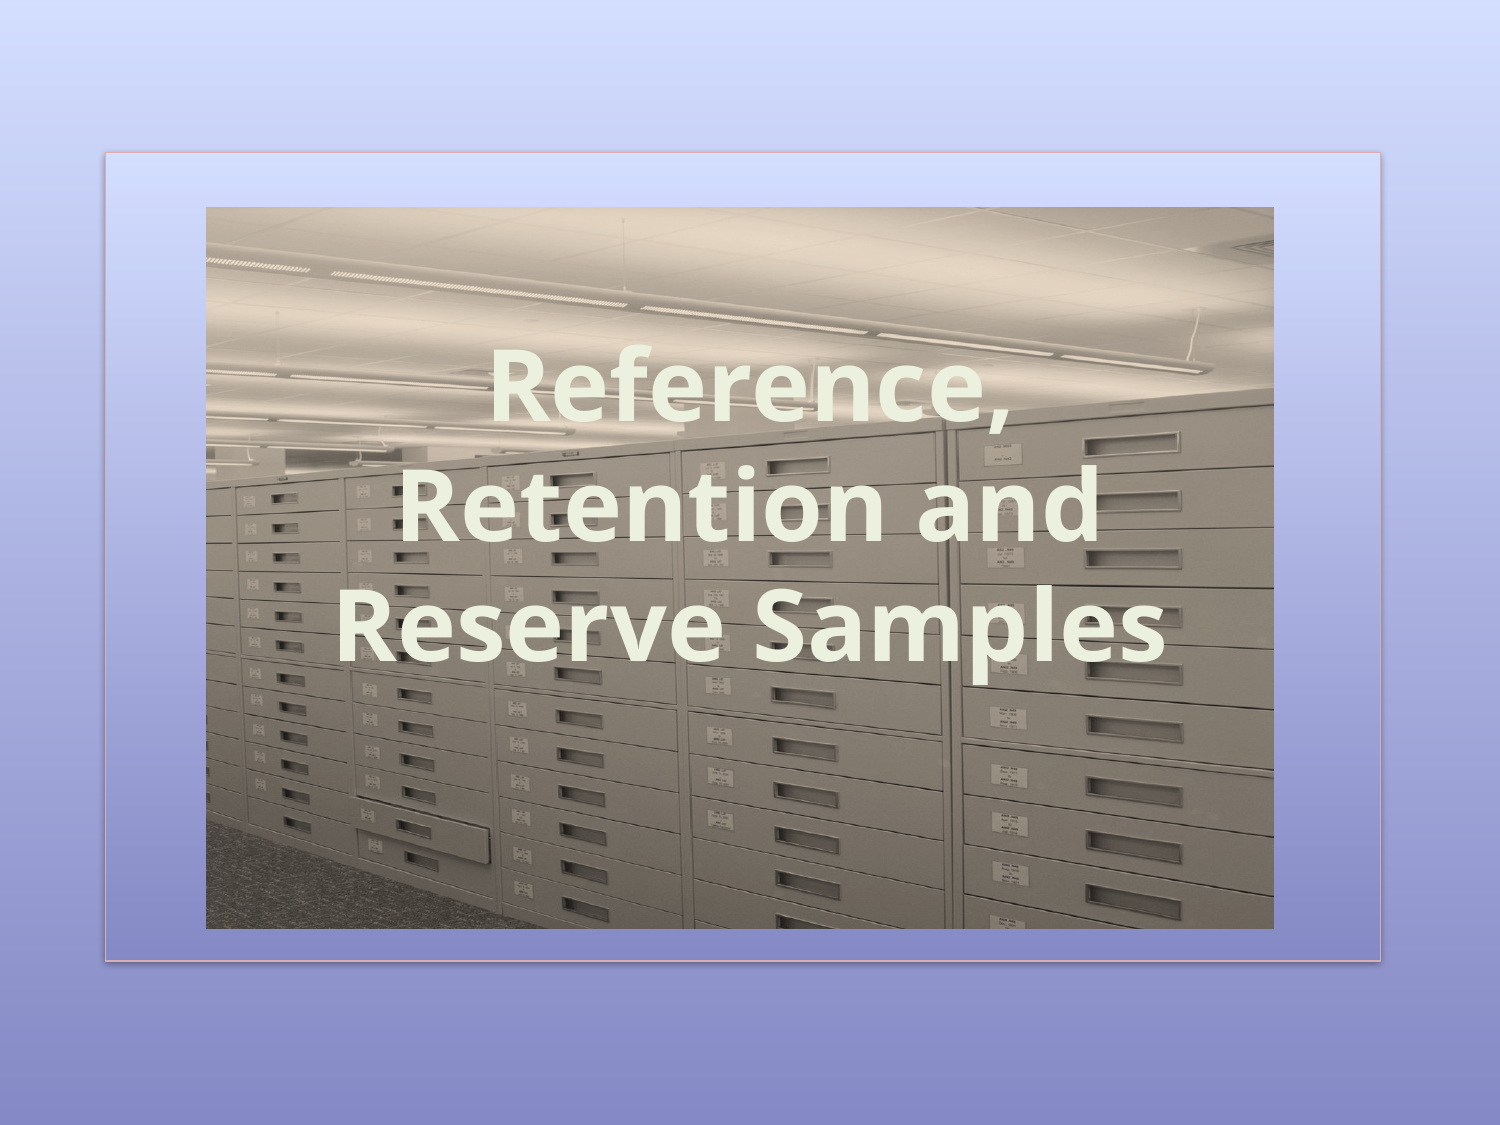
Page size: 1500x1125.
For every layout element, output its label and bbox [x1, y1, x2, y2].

picture [206, 207, 1274, 929]
text_box [105, 152, 1381, 962]
list [74, 262, 1426, 1006]
